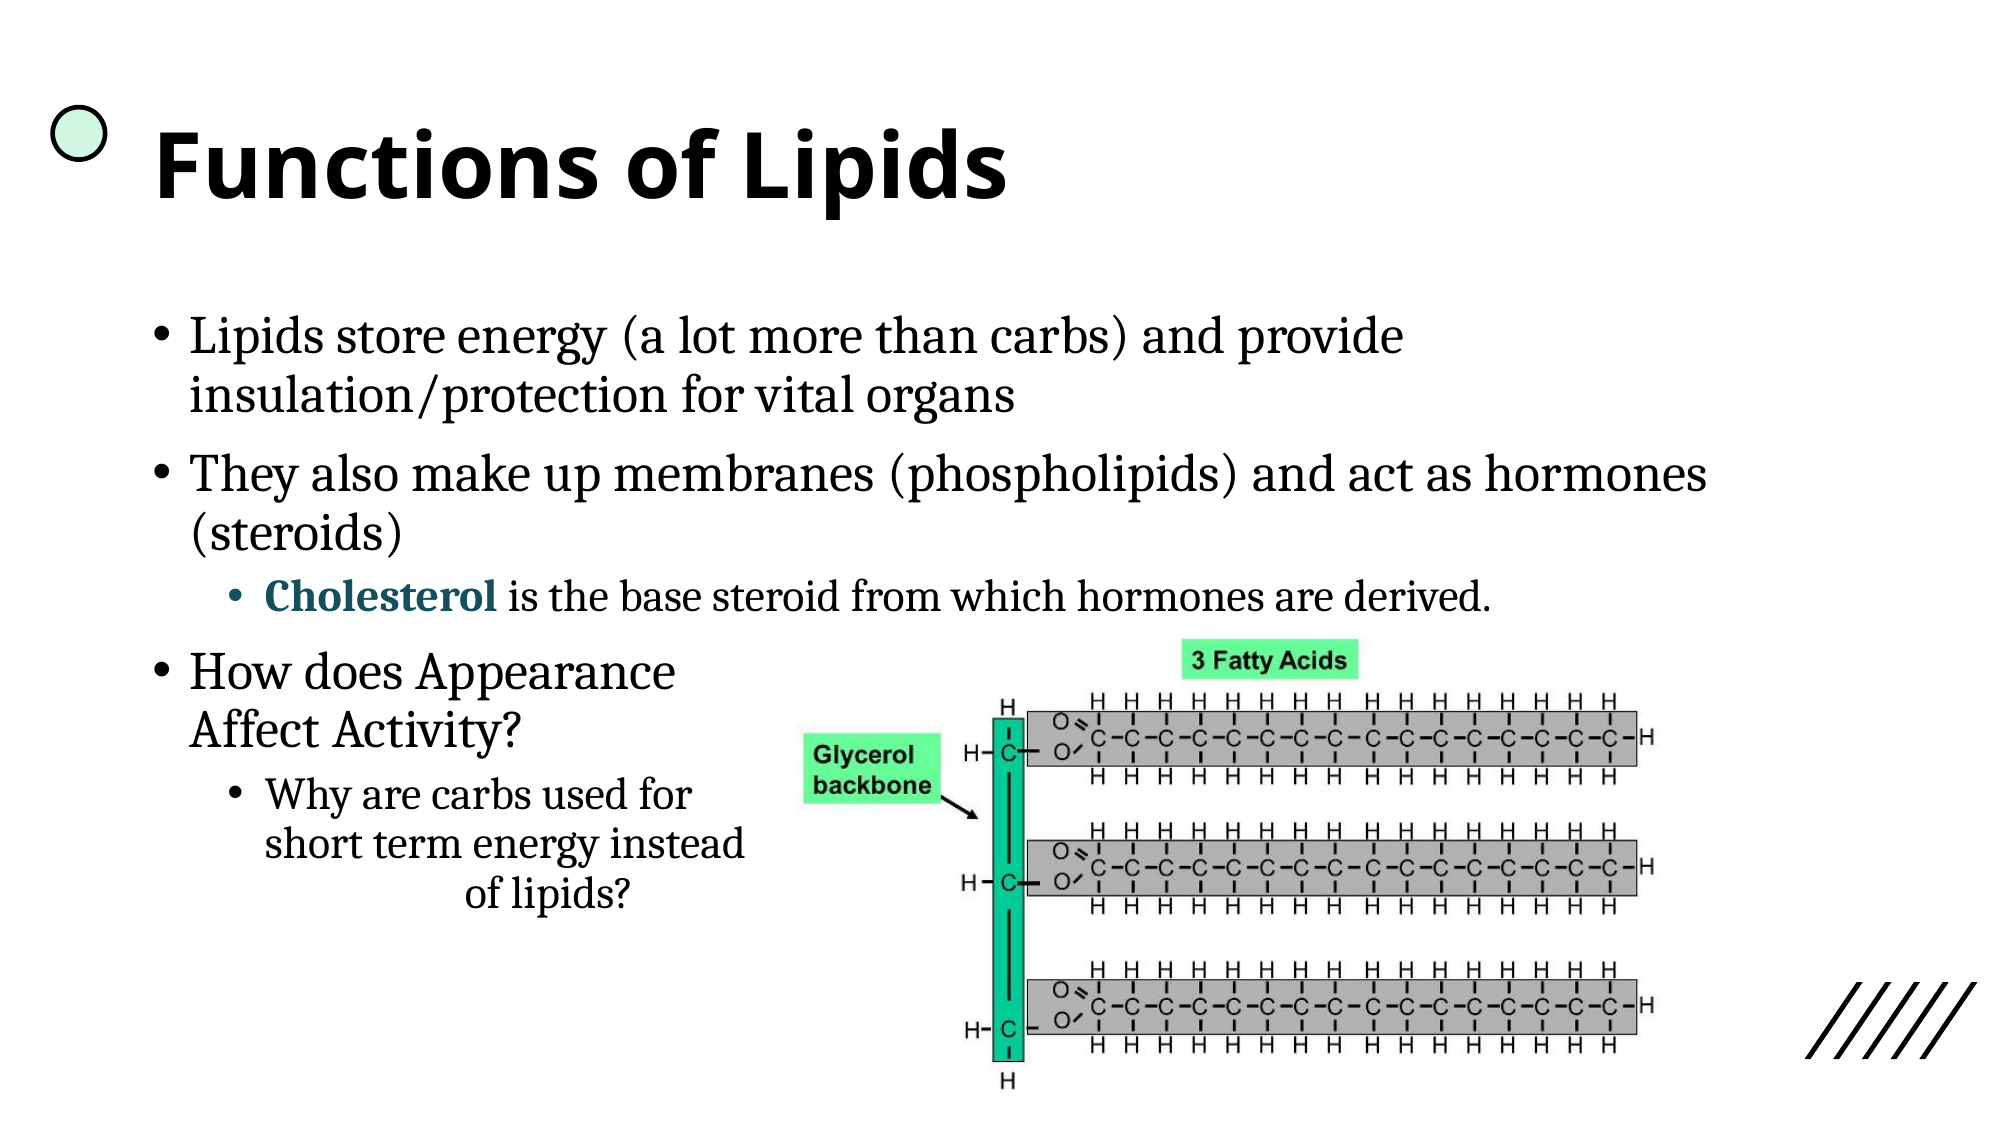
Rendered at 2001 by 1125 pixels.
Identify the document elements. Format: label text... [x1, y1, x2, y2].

list Lipids store energy (a lot more than carbs) and provide insulation/protection for vital organs They also make up membranes (phospholipids) and act as hormones (steroids) Cholesterol is the base steroid from which hormones are derived. How does Appearance Affect Activity? Why are carbs used for short term energy instead of lipids? [137, 299, 1863, 1014]
picture [797, 637, 1669, 1109]
title Functions of Lipids [137, 59, 1863, 278]
